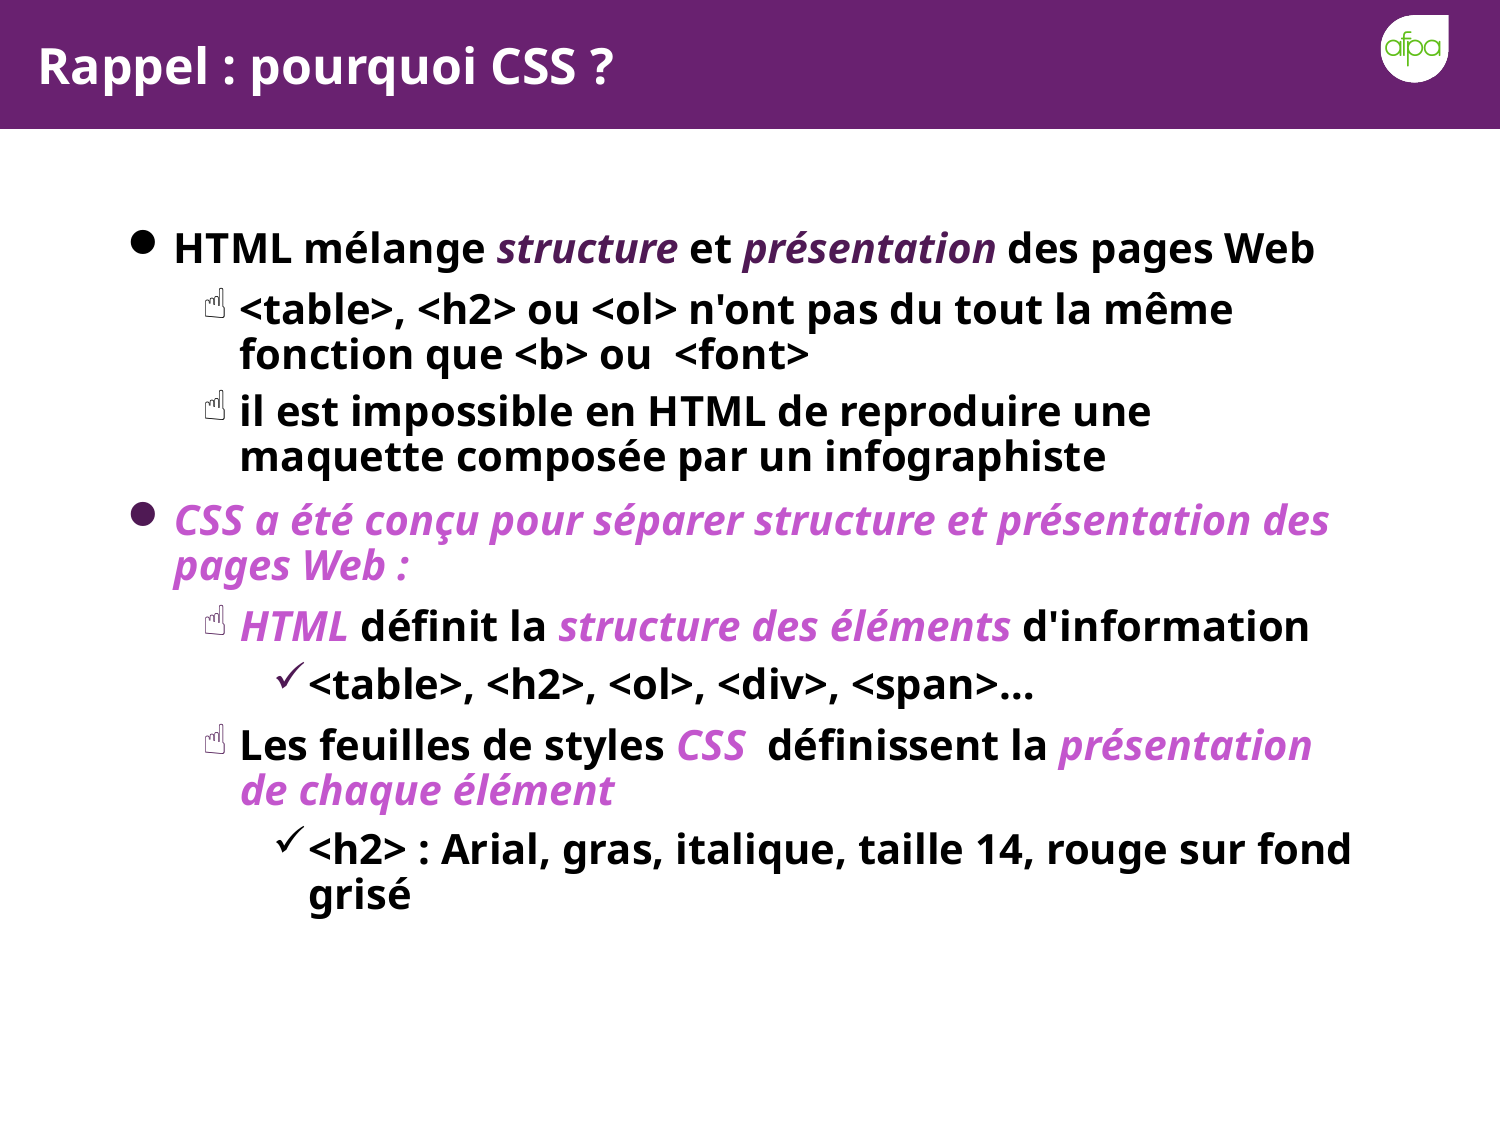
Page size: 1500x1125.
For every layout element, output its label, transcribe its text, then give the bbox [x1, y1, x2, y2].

text_box HTML mélange structure et présentation des pages Web <table>, <h2> ou <ol> n'ont pas du tout la même fonction que <b> ou <font> il est impossible en HTML de reproduire une maquette composée par un infographiste CSS a été conçu pour séparer structure et présentation des pages Web : HTML définit la structure des éléments d'information <table>, <h2>, <ol>, <div>, <span>… Les feuilles de styles CSS définissent la présentation de chaque élément <h2> : Arial, gras, italique, taille 14, rouge sur fond grisé [112, 219, 1373, 1003]
picture [1379, 2, 1461, 95]
title Rappel : pourquoi CSS ? [2, 0, 1339, 129]
